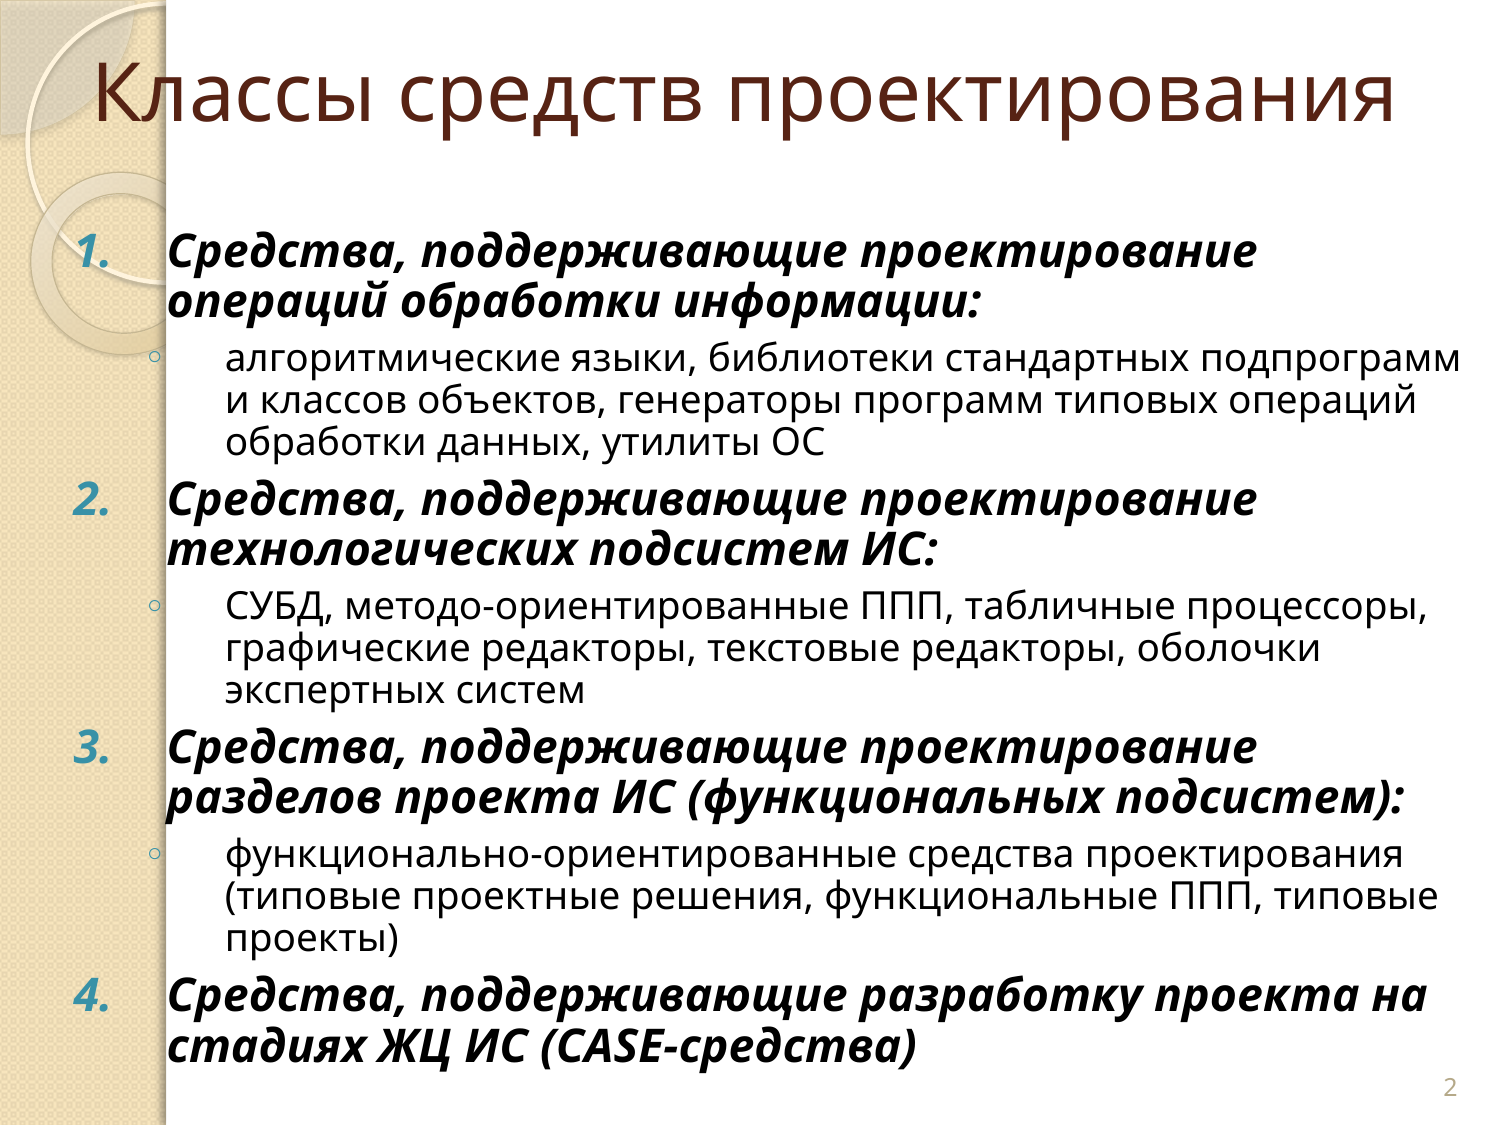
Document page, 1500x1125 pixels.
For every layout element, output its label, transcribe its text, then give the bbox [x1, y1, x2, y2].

slide_number 2 [1413, 1034, 1488, 1113]
list Средства, поддерживающие проектирование операций обработки информации: алгоритмические языки, библиотеки стандартных подпрограмм и классов объектов, генераторы программ типовых операций обработки данных, утилиты ОС Средства, поддерживающие проектирование технологических подсистем ИС: СУБД, методо-ориентированные ППП, табличные процессоры, графические редакторы, текстовые редакторы, оболочки экспертных систем Средства, поддерживающие проектирование разделов проекта ИС (функциональных подсистем): функционально-ориентированные средства проектирования (типовые проектные решения, функциональные ППП, типовые проекты) Средства, поддерживающие разработку проекта на стадиях ЖЦ ИС (CASE-средства) [58, 219, 1500, 1083]
title Классы средств проектирования [76, 31, 1427, 147]
